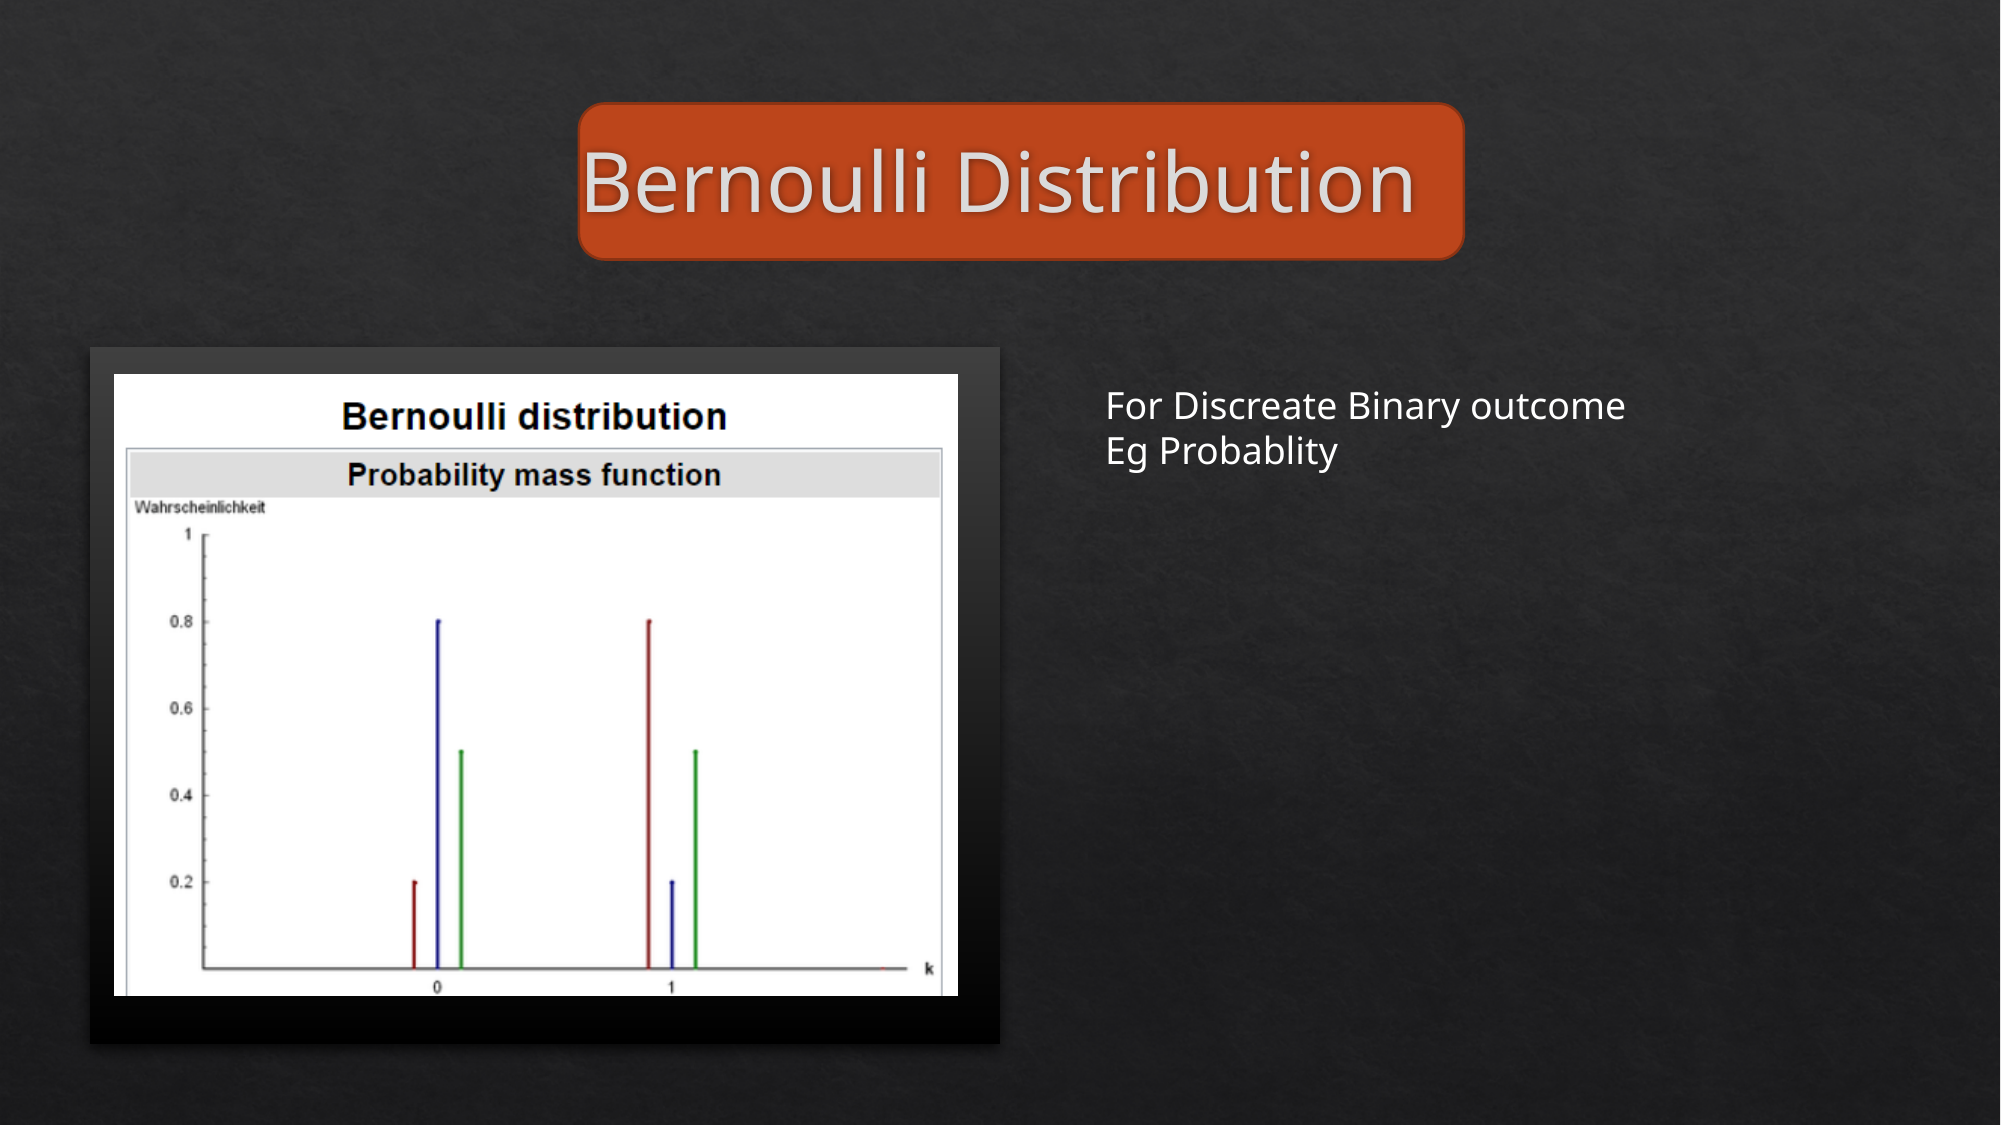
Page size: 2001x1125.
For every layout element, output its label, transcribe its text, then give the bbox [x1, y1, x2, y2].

text_box [90, 347, 1000, 1044]
title Bernoulli Distribution [149, 99, 1849, 260]
picture [114, 374, 958, 996]
text_box For Discreate Binary outcome Eg Probablity [1090, 374, 1812, 480]
